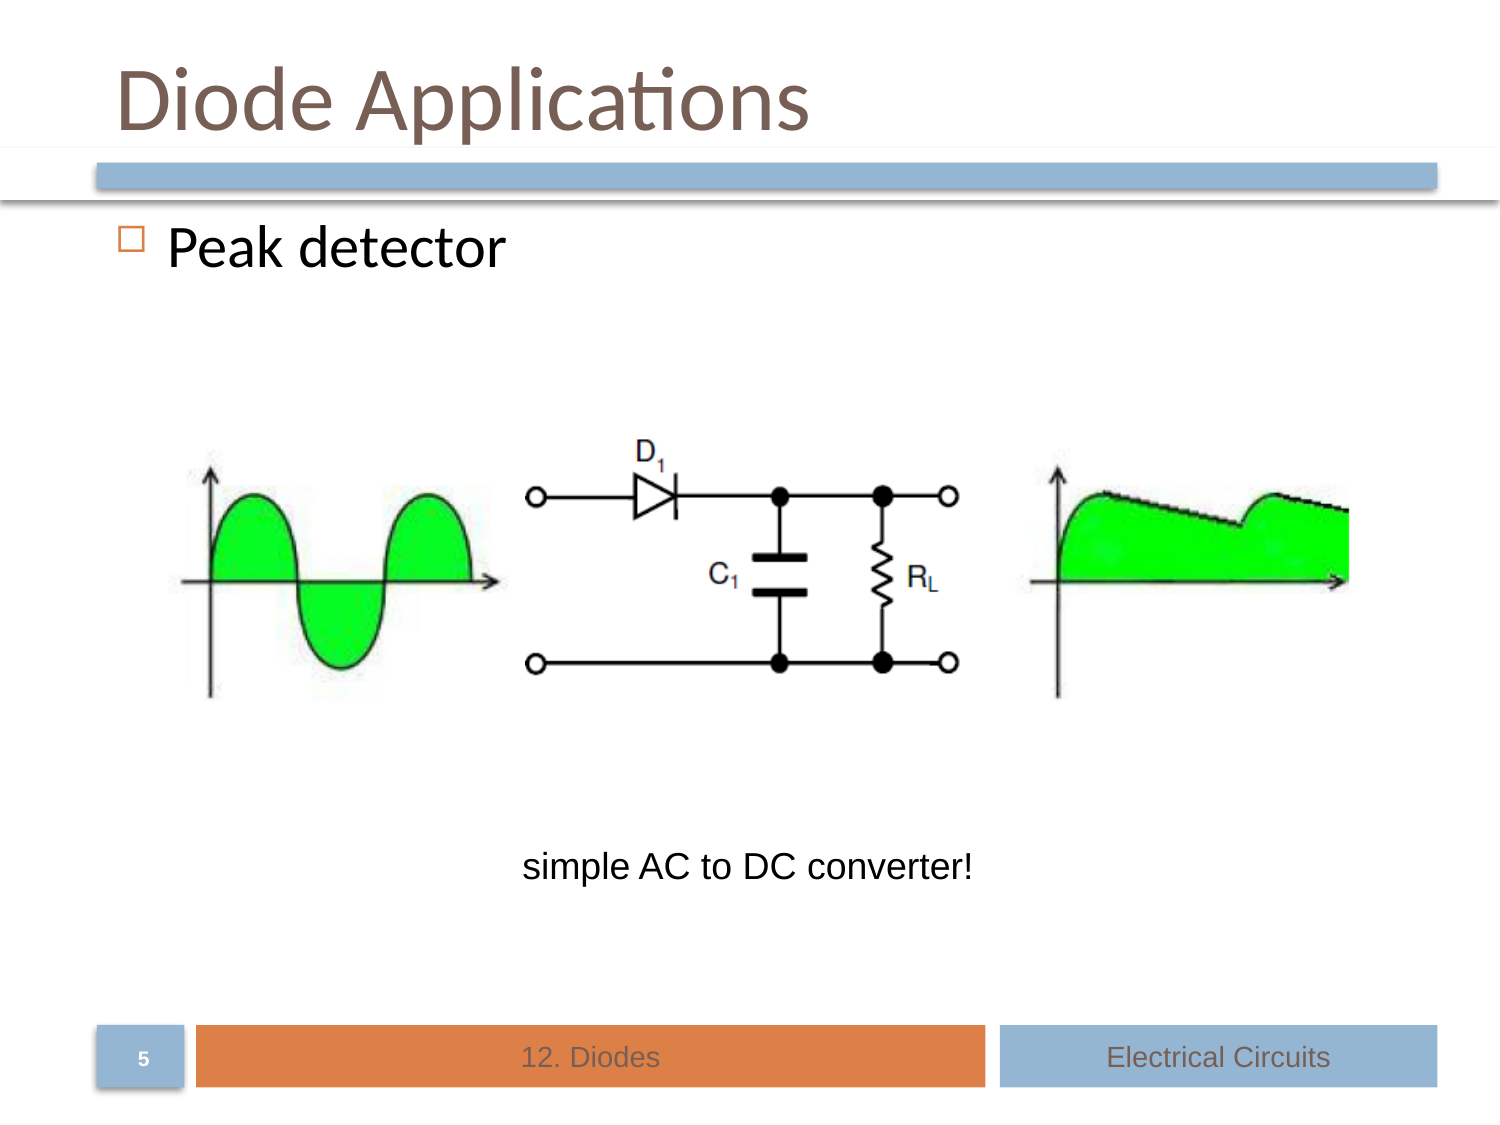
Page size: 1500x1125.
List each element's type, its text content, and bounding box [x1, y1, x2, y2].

picture [168, 437, 513, 712]
text_box simple AC to DC converter! [507, 834, 989, 895]
picture [524, 424, 1379, 724]
title Diode Applications [100, 37, 1438, 150]
slide_number 5 [99, 1038, 188, 1079]
footer 12. Diodes [196, 1025, 986, 1088]
list Peak detector [100, 200, 1438, 1000]
slide_number Electrical Circuits [999, 1025, 1438, 1088]
